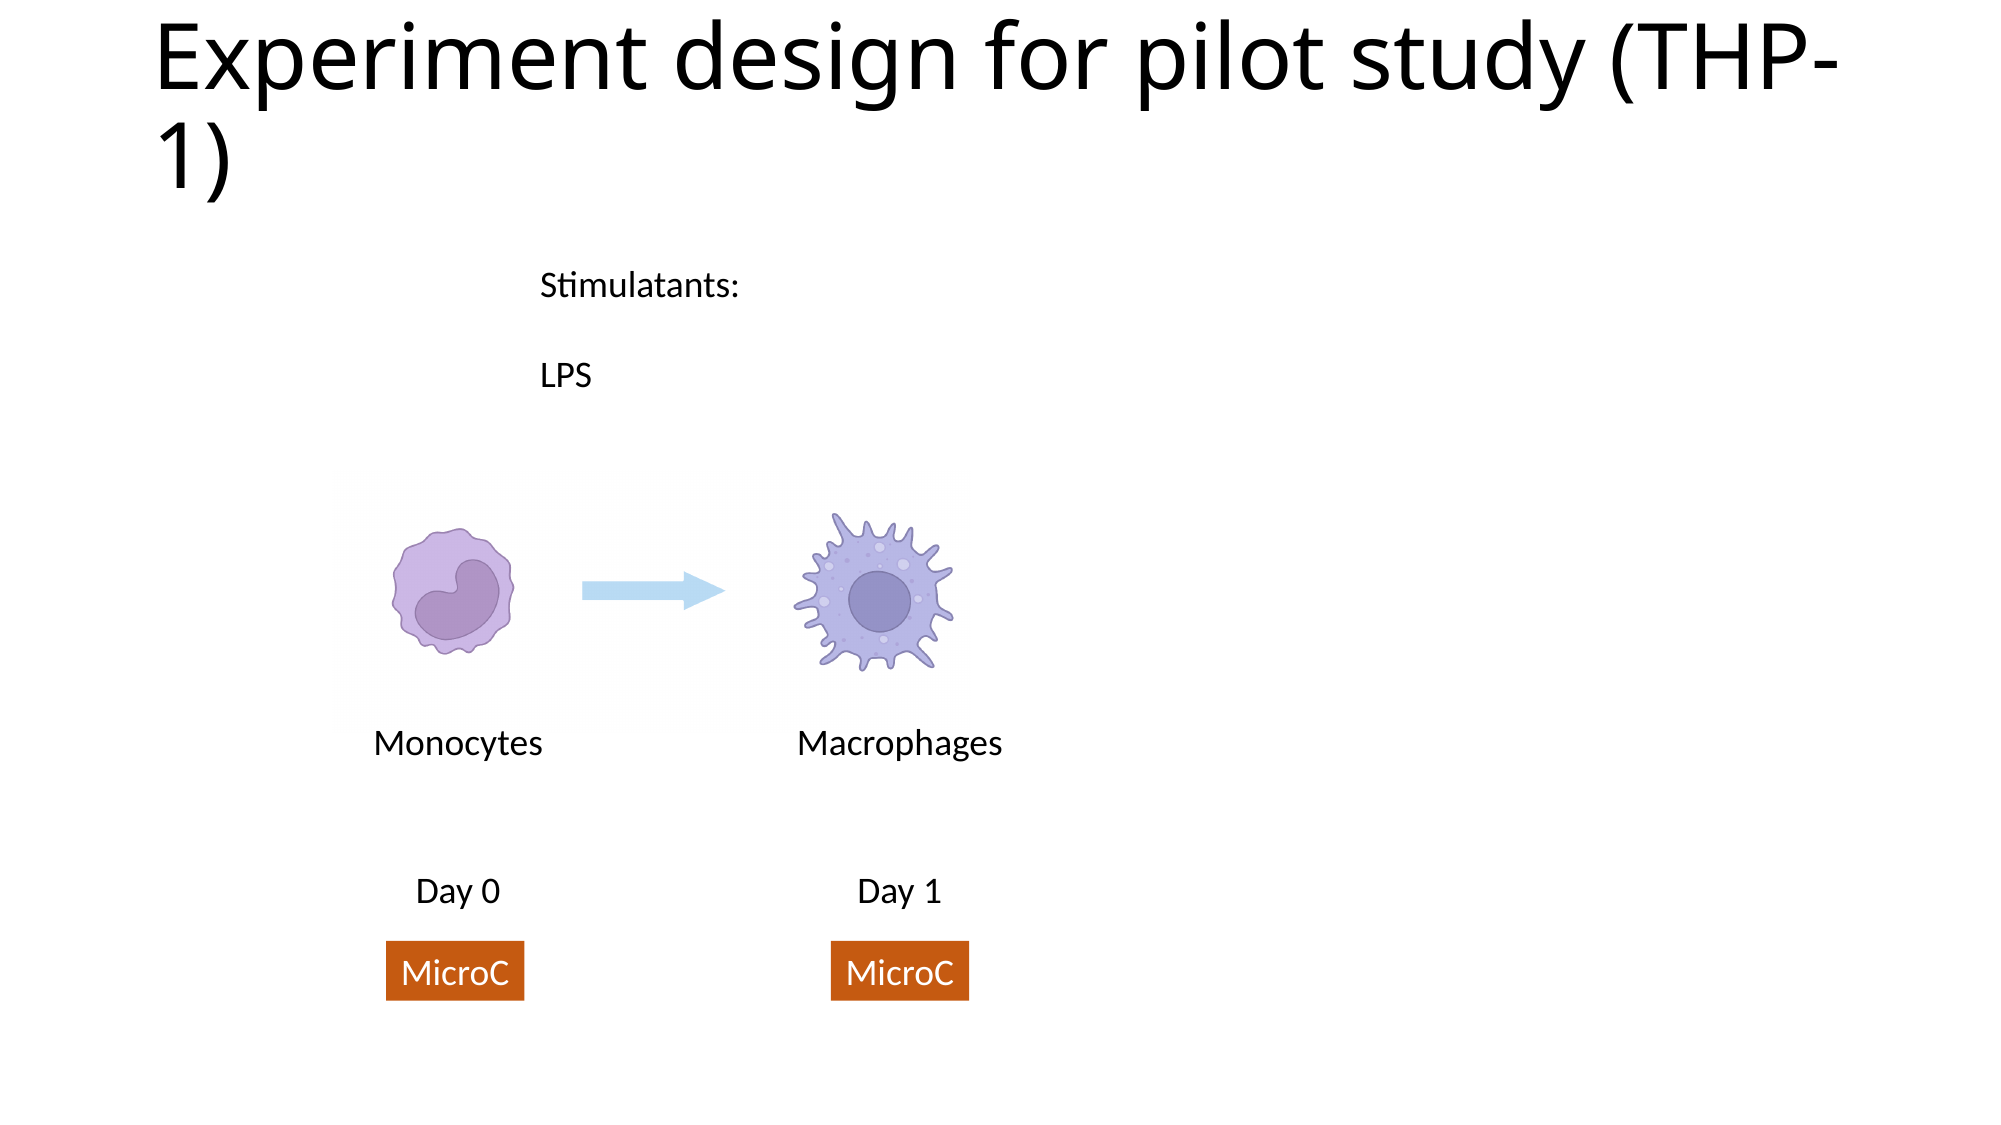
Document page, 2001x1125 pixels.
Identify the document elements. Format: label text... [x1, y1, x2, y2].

title Experiment design for pilot study (THP-1) [137, 0, 1863, 218]
text_box Day 1 [842, 858, 958, 919]
text_box MicroC [386, 940, 525, 1001]
text_box Macrophages [782, 710, 1018, 771]
text_box MicroC [830, 940, 970, 1001]
text_box Day 0 [401, 858, 516, 919]
picture [332, 470, 971, 733]
text_box Monocytes [358, 733, 559, 771]
text_box Stimulatants: LPS [525, 252, 832, 402]
